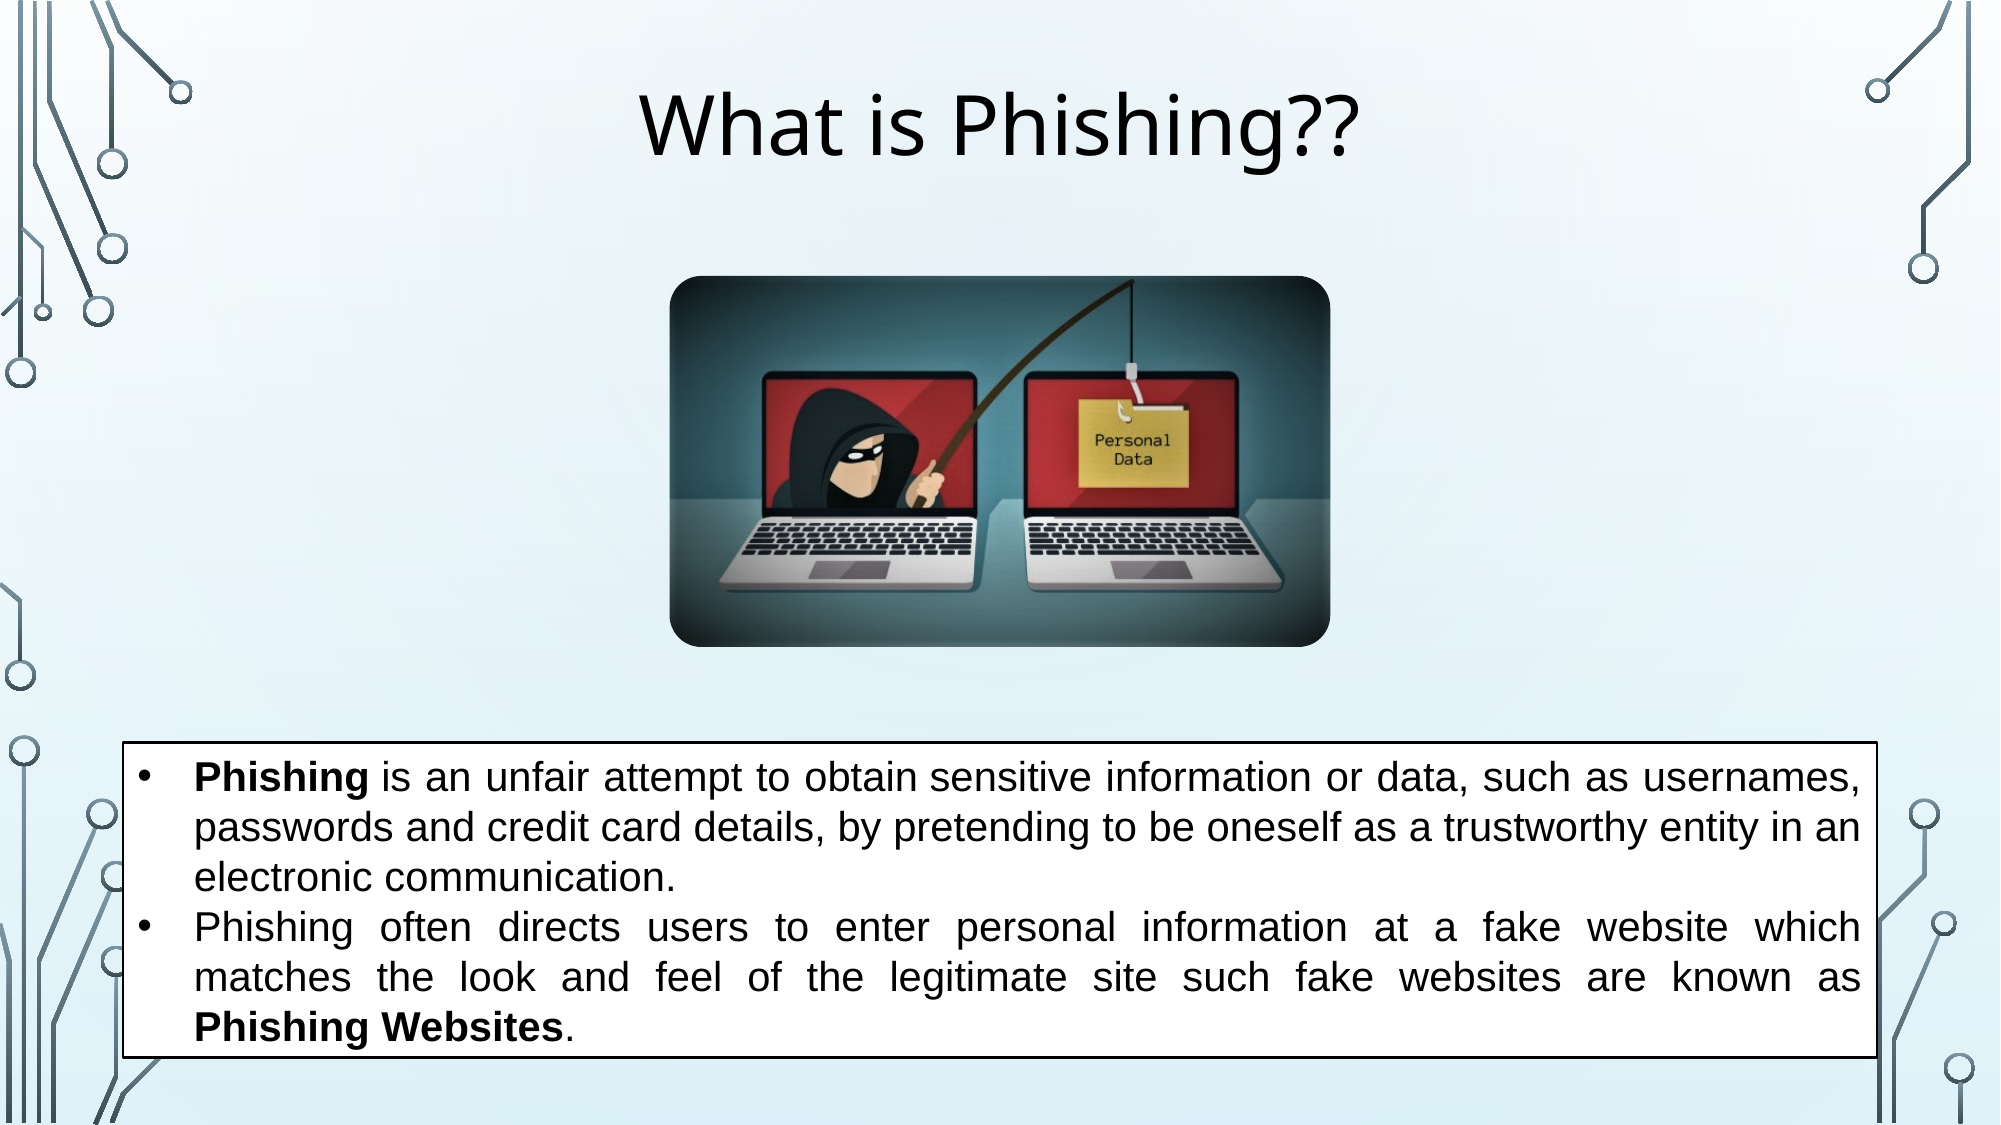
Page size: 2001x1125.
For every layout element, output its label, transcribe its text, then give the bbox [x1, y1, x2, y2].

text_box Phishing is an unfair attempt to obtain sensitive information or data, such as usernames, passwords and credit card details, by pretending to be oneself as a trustworthy entity in an electronic communication. Phishing often directs users to enter personal information at a fake website which matches the look and feel of the legitimate site such fake websites are known as Phishing Websites. [122, 741, 1878, 1059]
text_box What is Phishing?? [624, 64, 1376, 179]
picture [669, 275, 1331, 648]
